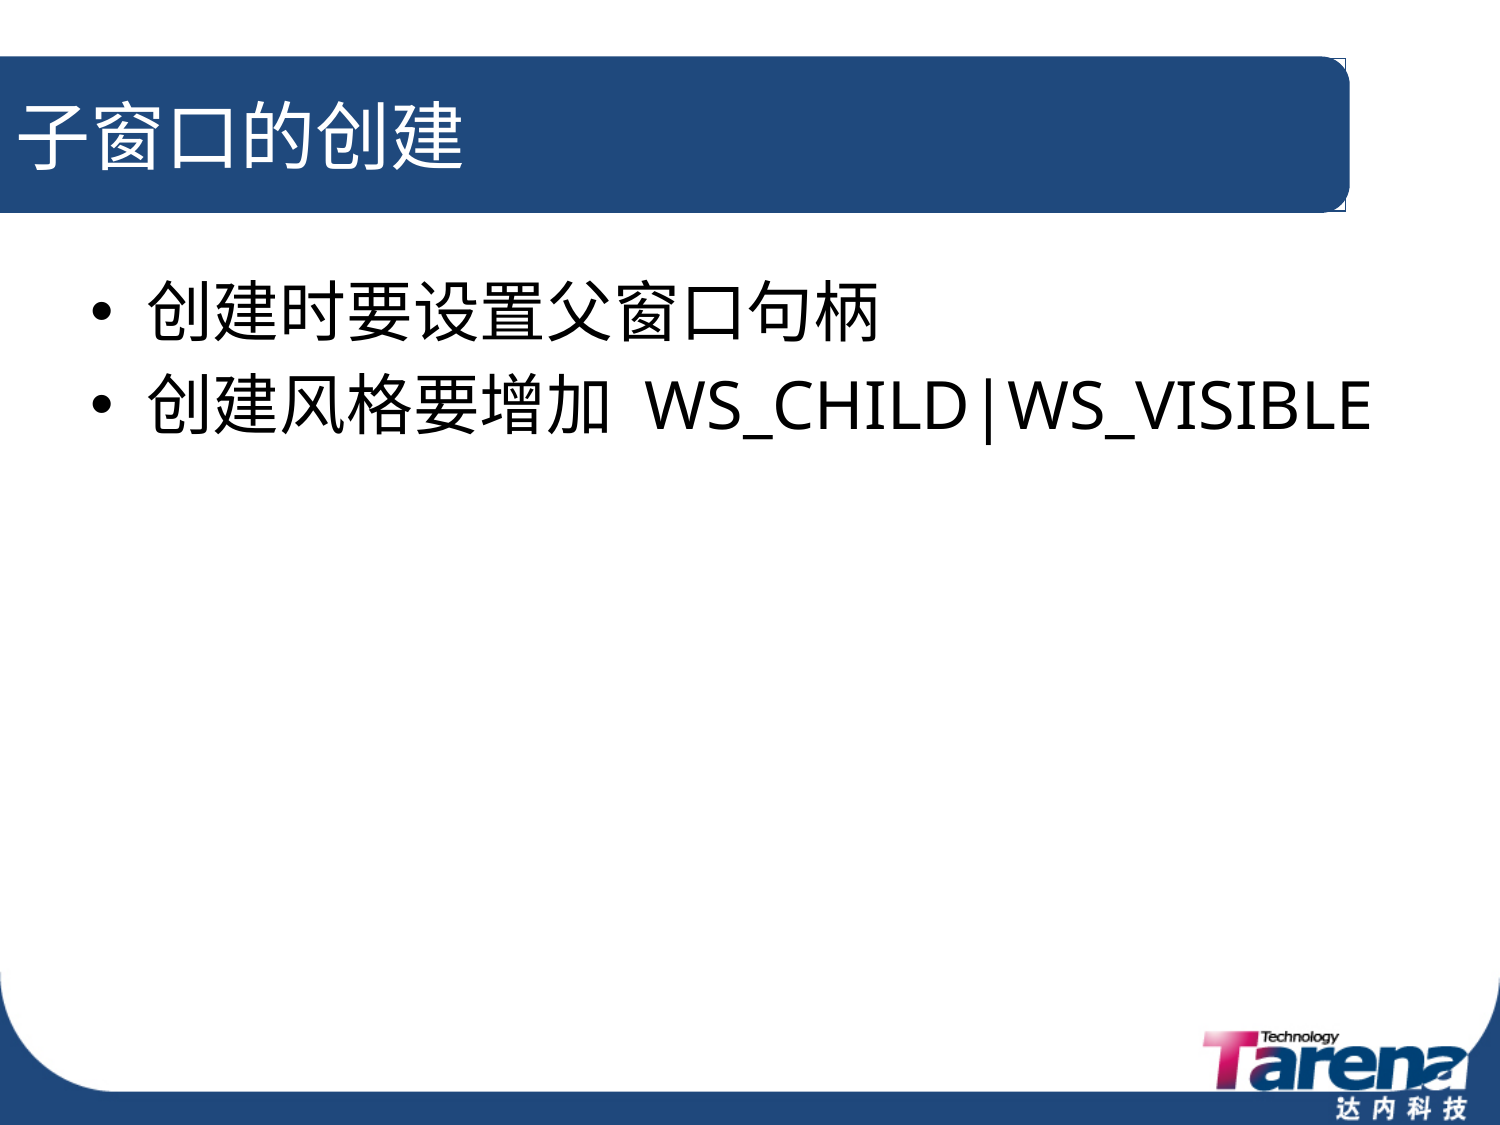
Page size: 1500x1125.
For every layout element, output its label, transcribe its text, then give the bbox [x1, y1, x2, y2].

title 子窗口的创建 [0, 58, 1346, 212]
picture [0, 0, 1500, 1125]
list 创建时要设置父窗口句柄 创建风格要增加 WS_CHILD|WS_VISIBLE [74, 262, 1426, 1006]
